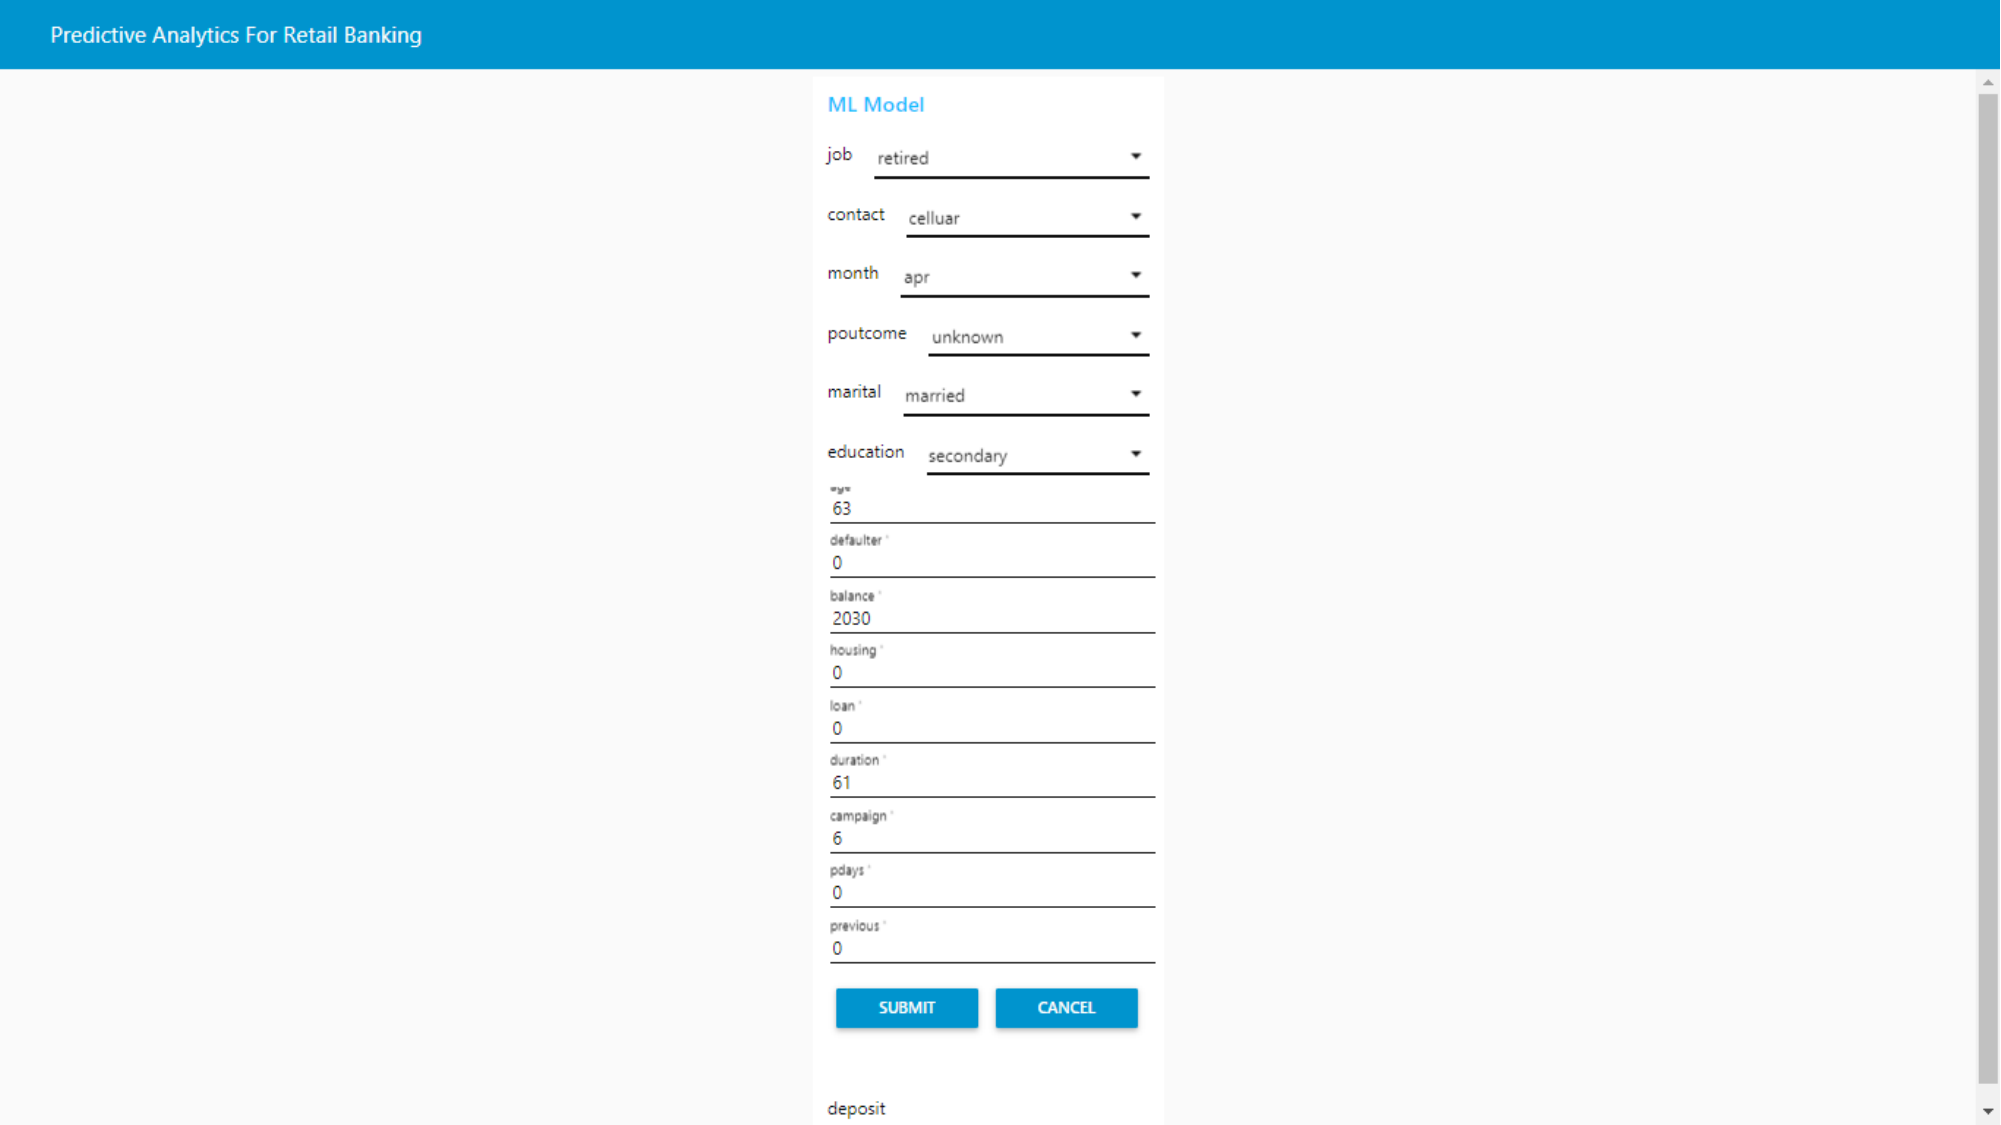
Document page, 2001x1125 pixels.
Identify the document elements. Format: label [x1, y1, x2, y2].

list [0, 0, 2000, 1125]
